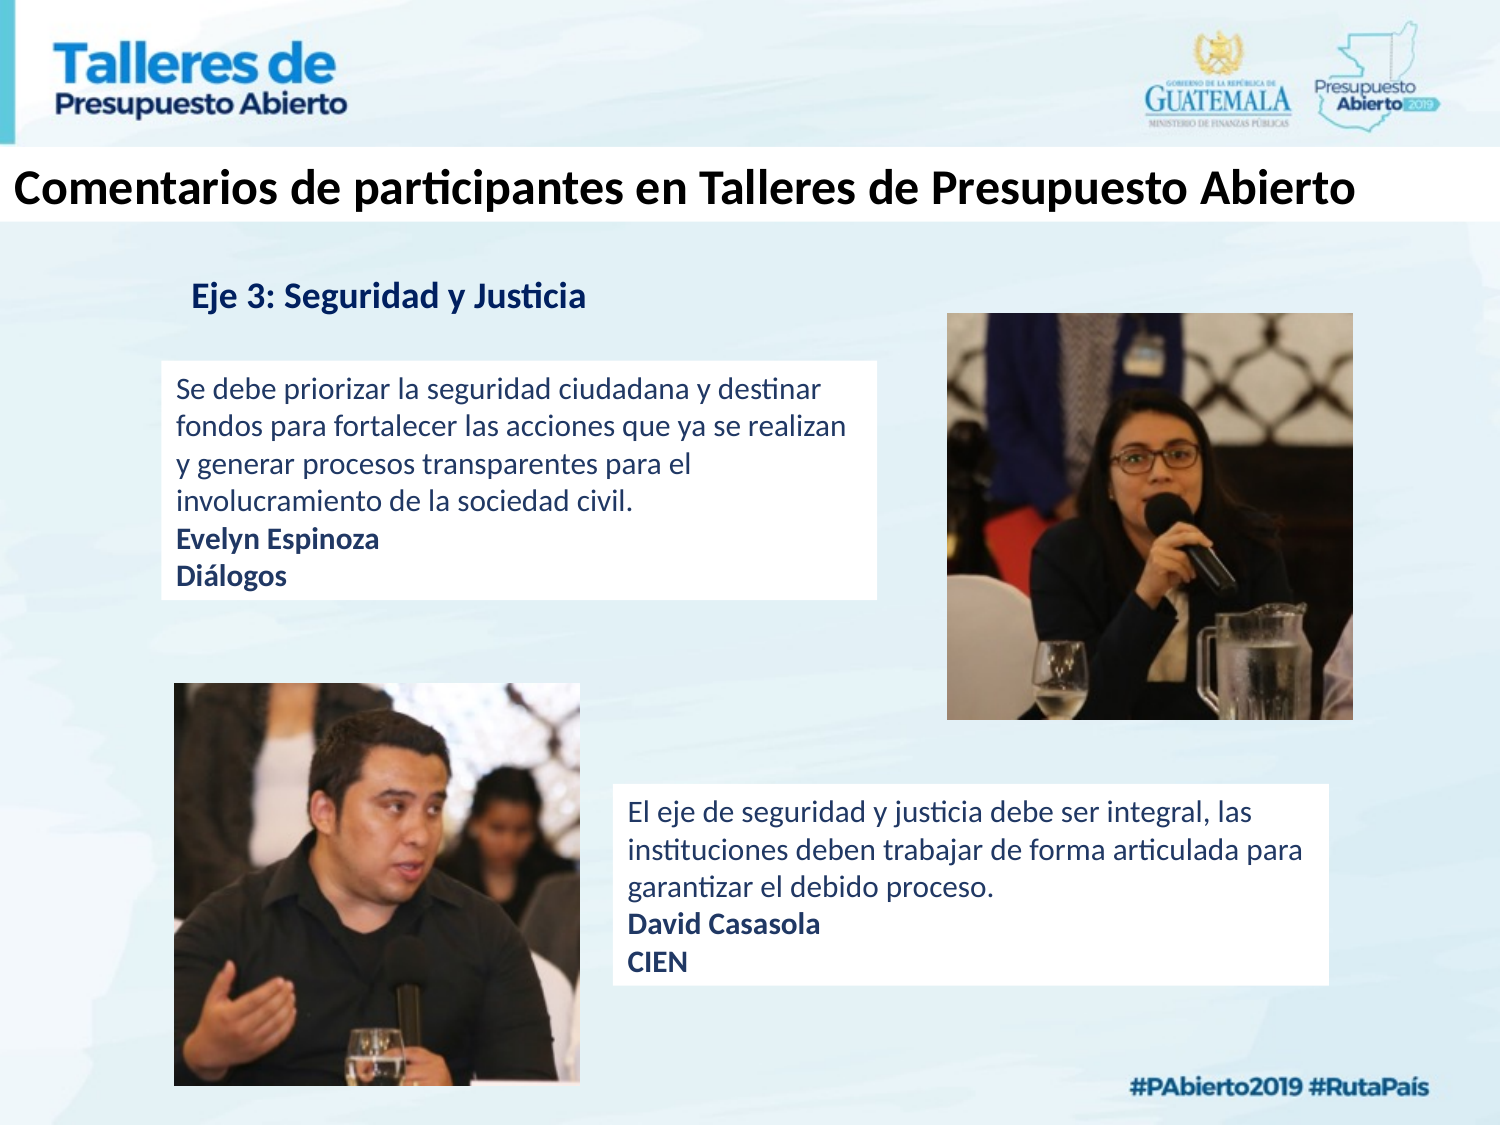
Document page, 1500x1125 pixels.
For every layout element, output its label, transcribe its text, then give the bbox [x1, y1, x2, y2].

text_box Se debe priorizar la seguridad ciudadana y destinar fondos para fortalecer las acciones que ya se realizan y generar procesos transparentes para el involucramiento de la sociedad civil. Evelyn Espinoza Diálogos [161, 360, 878, 601]
text_box Comentarios de participantes en Talleres de Presupuesto Abierto [0, 146, 1500, 222]
text_box Eje 3: Seguridad y Justicia [176, 263, 602, 324]
picture [0, 222, 1500, 1125]
picture [0, 0, 1500, 146]
text_box El eje de seguridad y justicia debe ser integral, las instituciones deben trabajar de forma articulada para garantizar el debido proceso. David Casasola CIEN [612, 783, 1329, 986]
